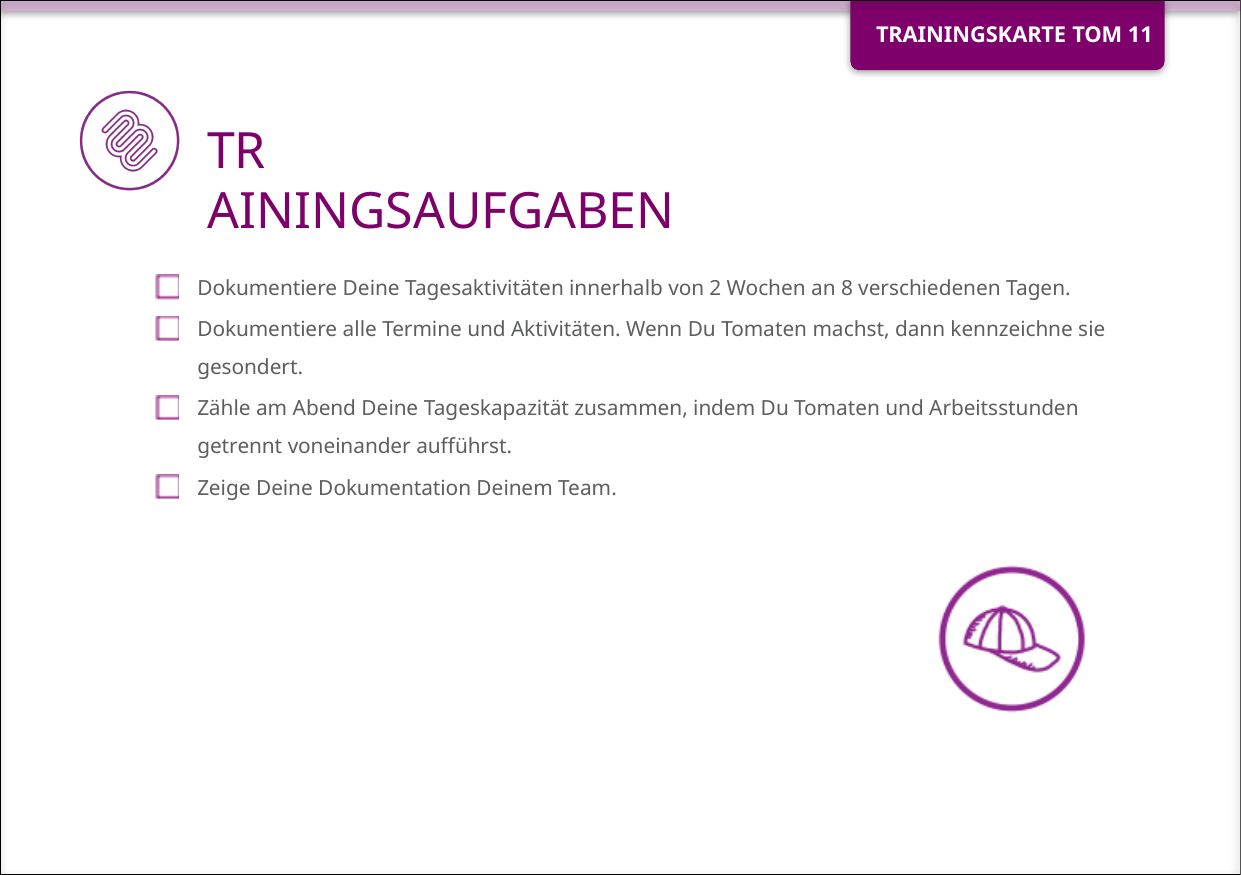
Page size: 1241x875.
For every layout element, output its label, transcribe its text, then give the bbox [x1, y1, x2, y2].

list Dokumentiere Deine Tagesaktivitäten innerhalb von 2 Wochen an 8 verschiedenen Tagen. Dokumentiere alle Termine und Aktivitäten. Wenn Du Tomaten machst, dann kennzeichne sie gesondert. Zähle am Abend Deine Tageskapazität zusammen, indem Du Tomaten und Arbeitsstunden getrennt voneinander aufführst. Zeige Deine Dokumentation Deinem Team. [140, 255, 1128, 770]
